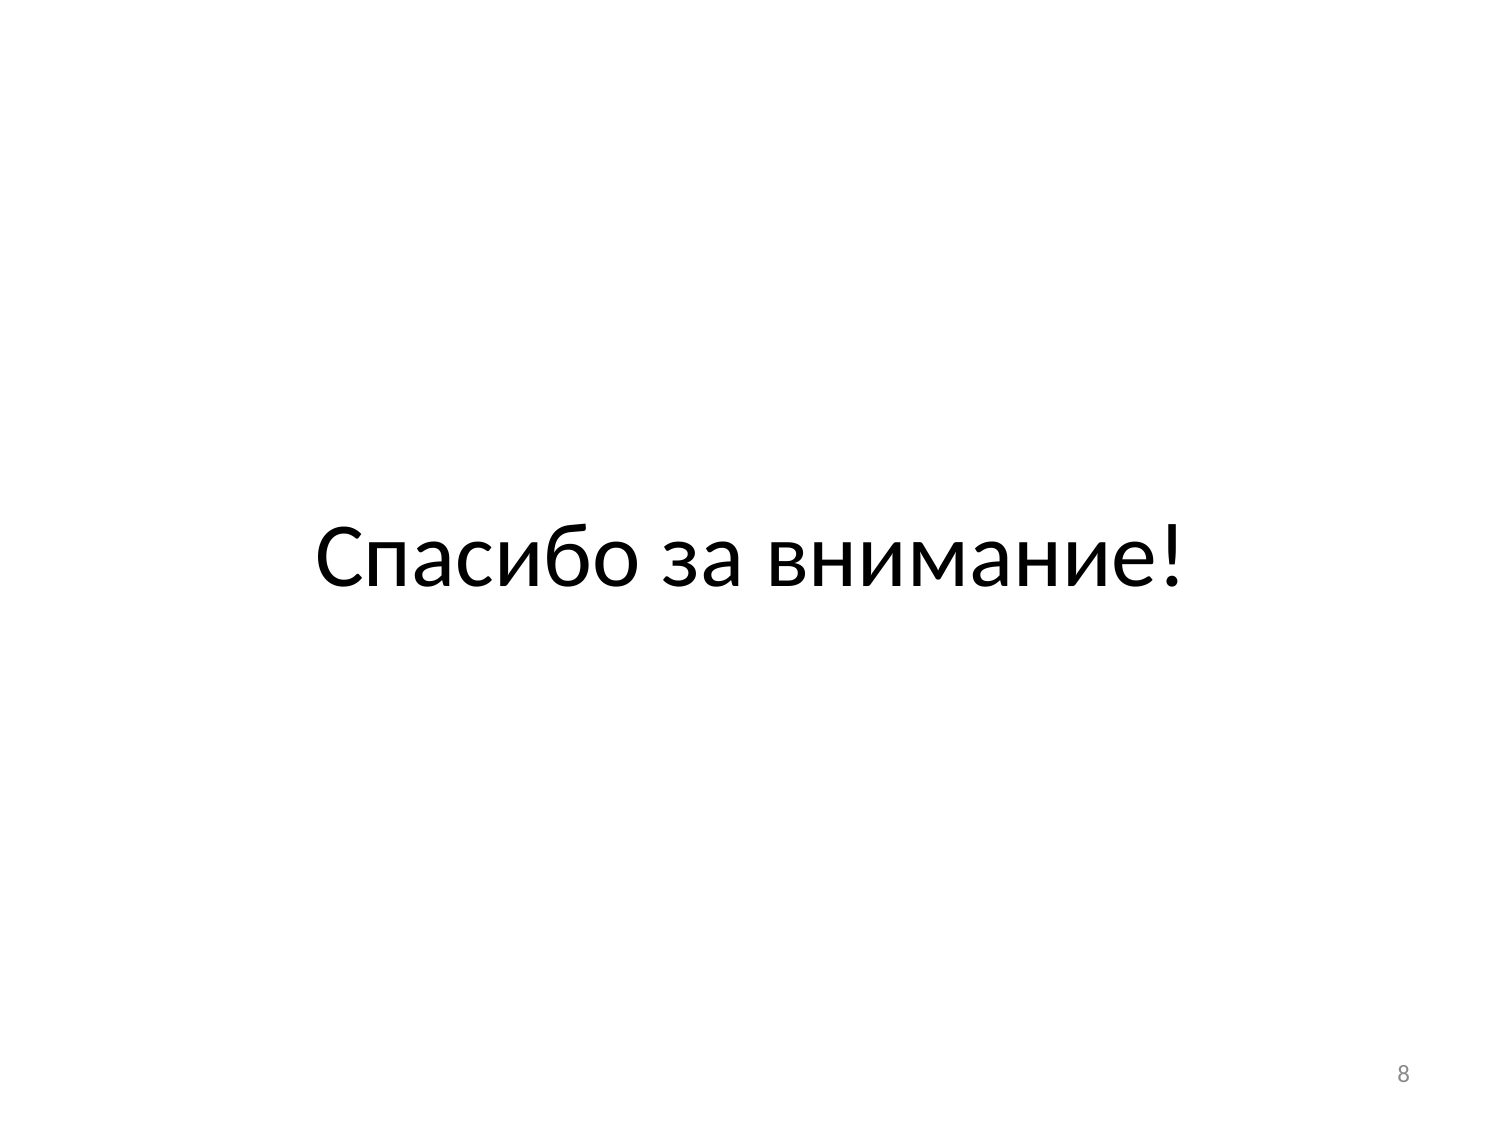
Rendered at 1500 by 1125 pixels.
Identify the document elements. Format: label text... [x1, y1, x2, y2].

slide_number 8 [1074, 1042, 1425, 1103]
title Спасибо за внимание! [76, 456, 1427, 644]
